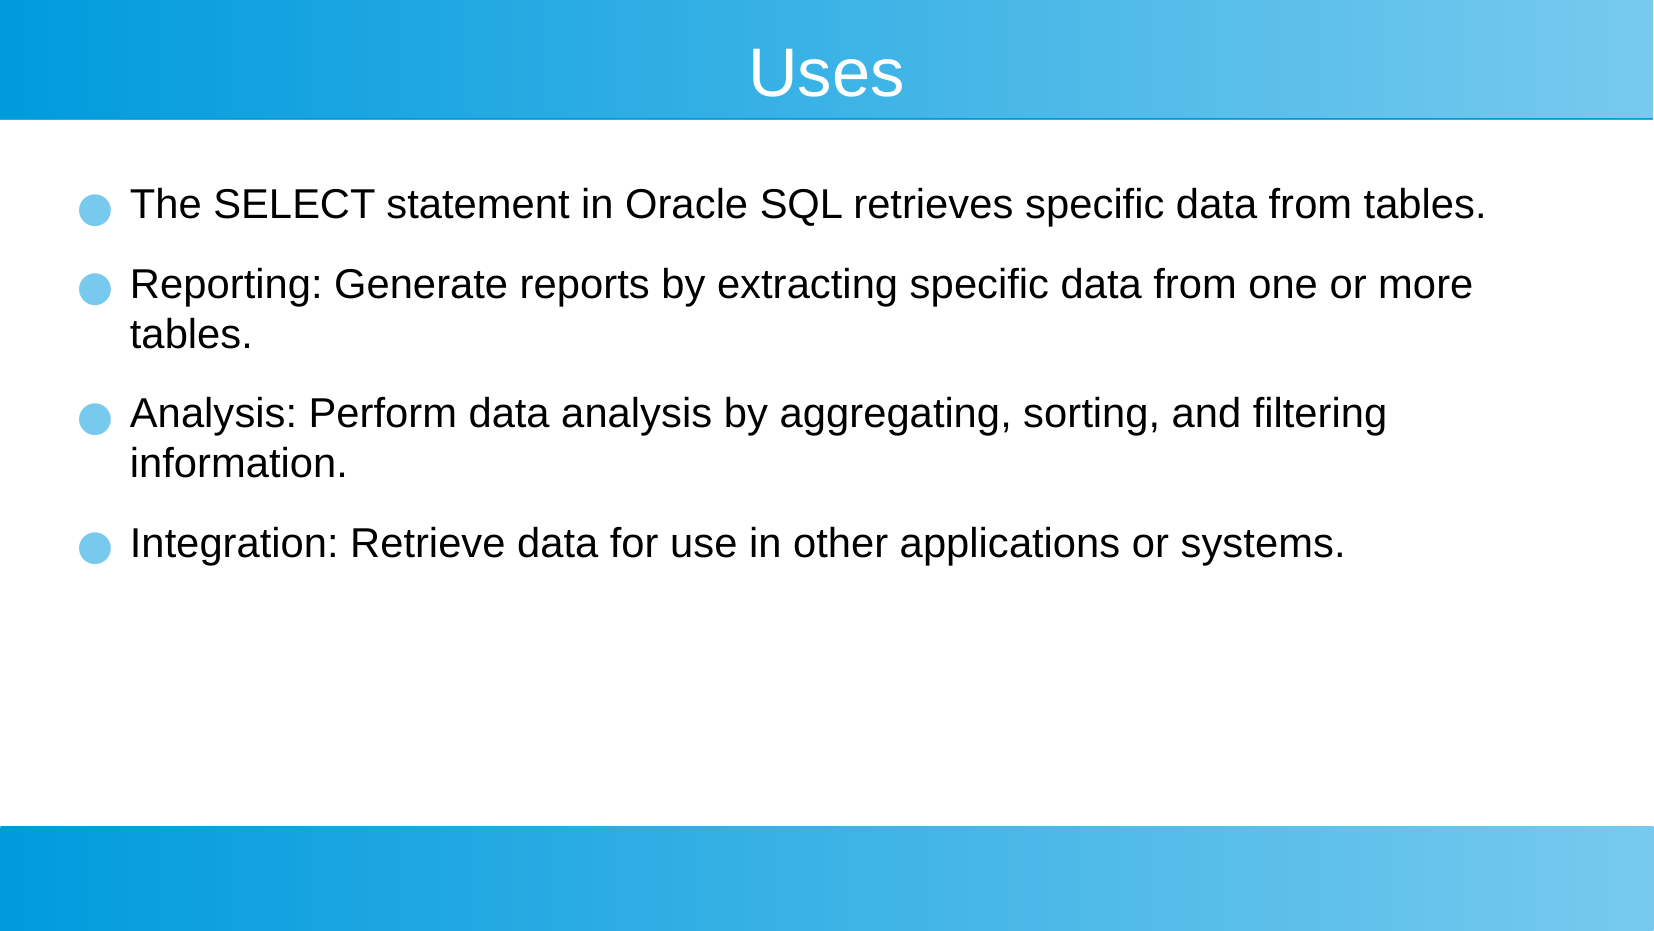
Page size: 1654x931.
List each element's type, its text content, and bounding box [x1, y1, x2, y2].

text_box Uses [59, 29, 1595, 108]
text_box The SELECT statement in Oracle SQL retrieves specific data from tables. Reporting: Generate reports by extracting specific data from one or more tables. Analysis: Perform data analysis by aggregating, sorting, and filtering information. Integration: Retrieve data for use in other applications or systems. [59, 177, 1595, 768]
